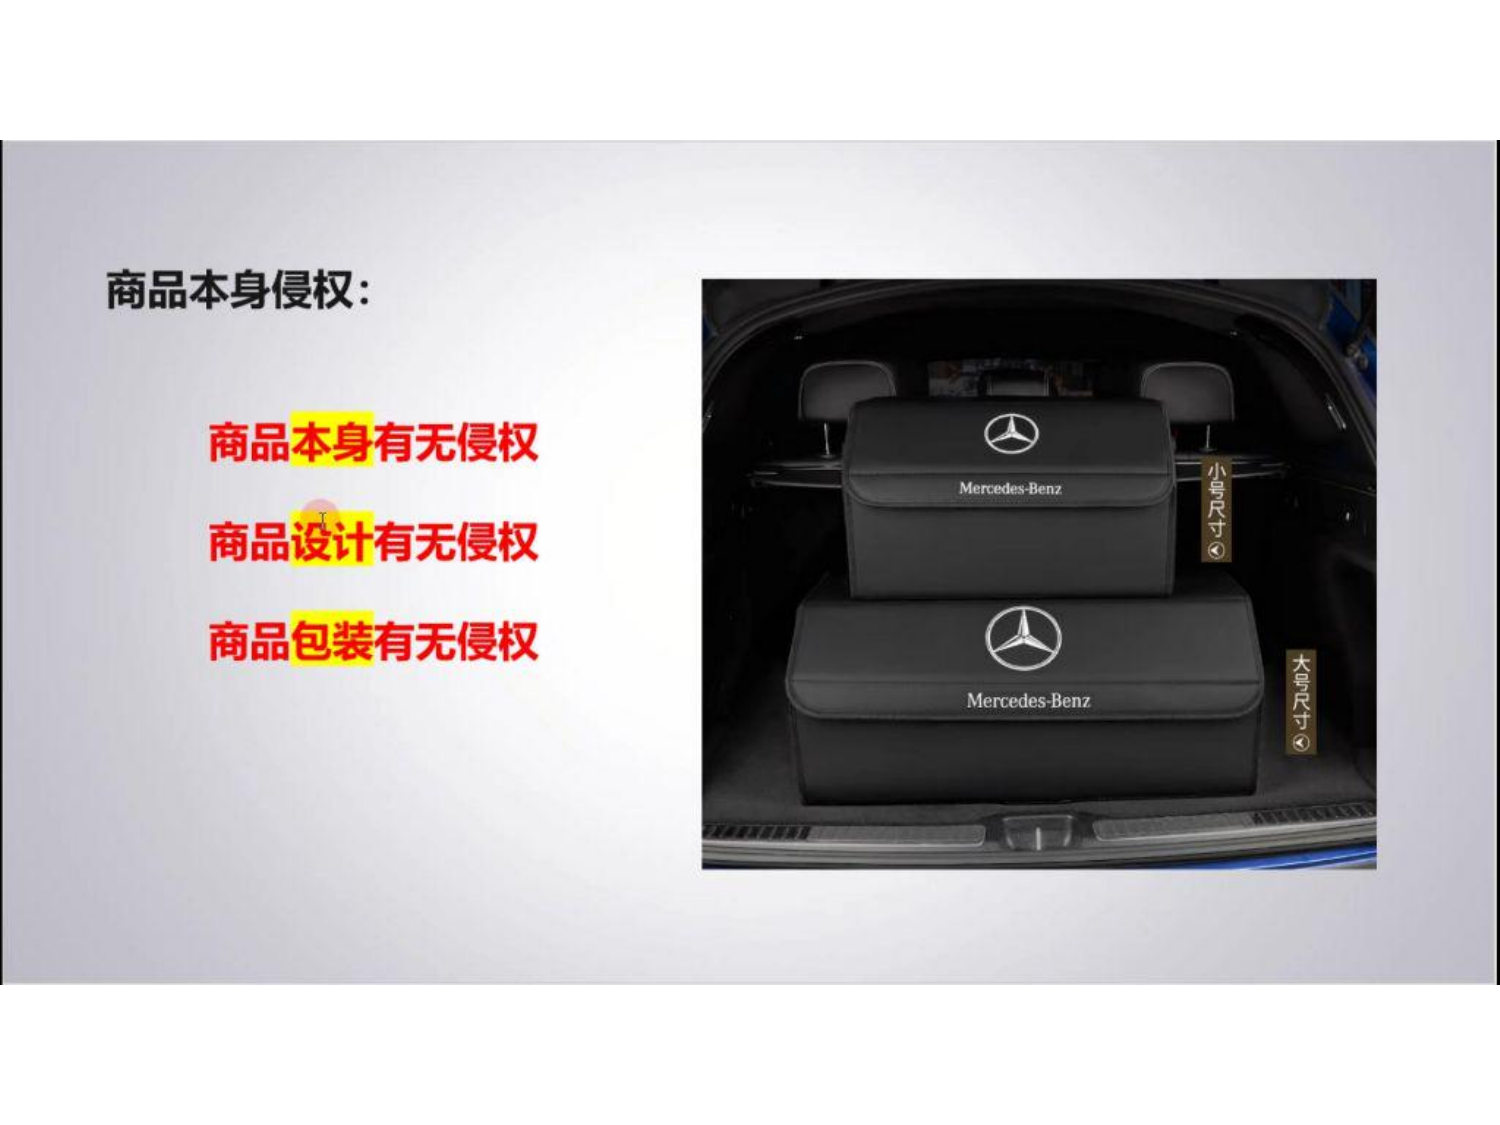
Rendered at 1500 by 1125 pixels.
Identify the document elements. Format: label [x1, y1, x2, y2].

picture [0, 140, 1500, 985]
